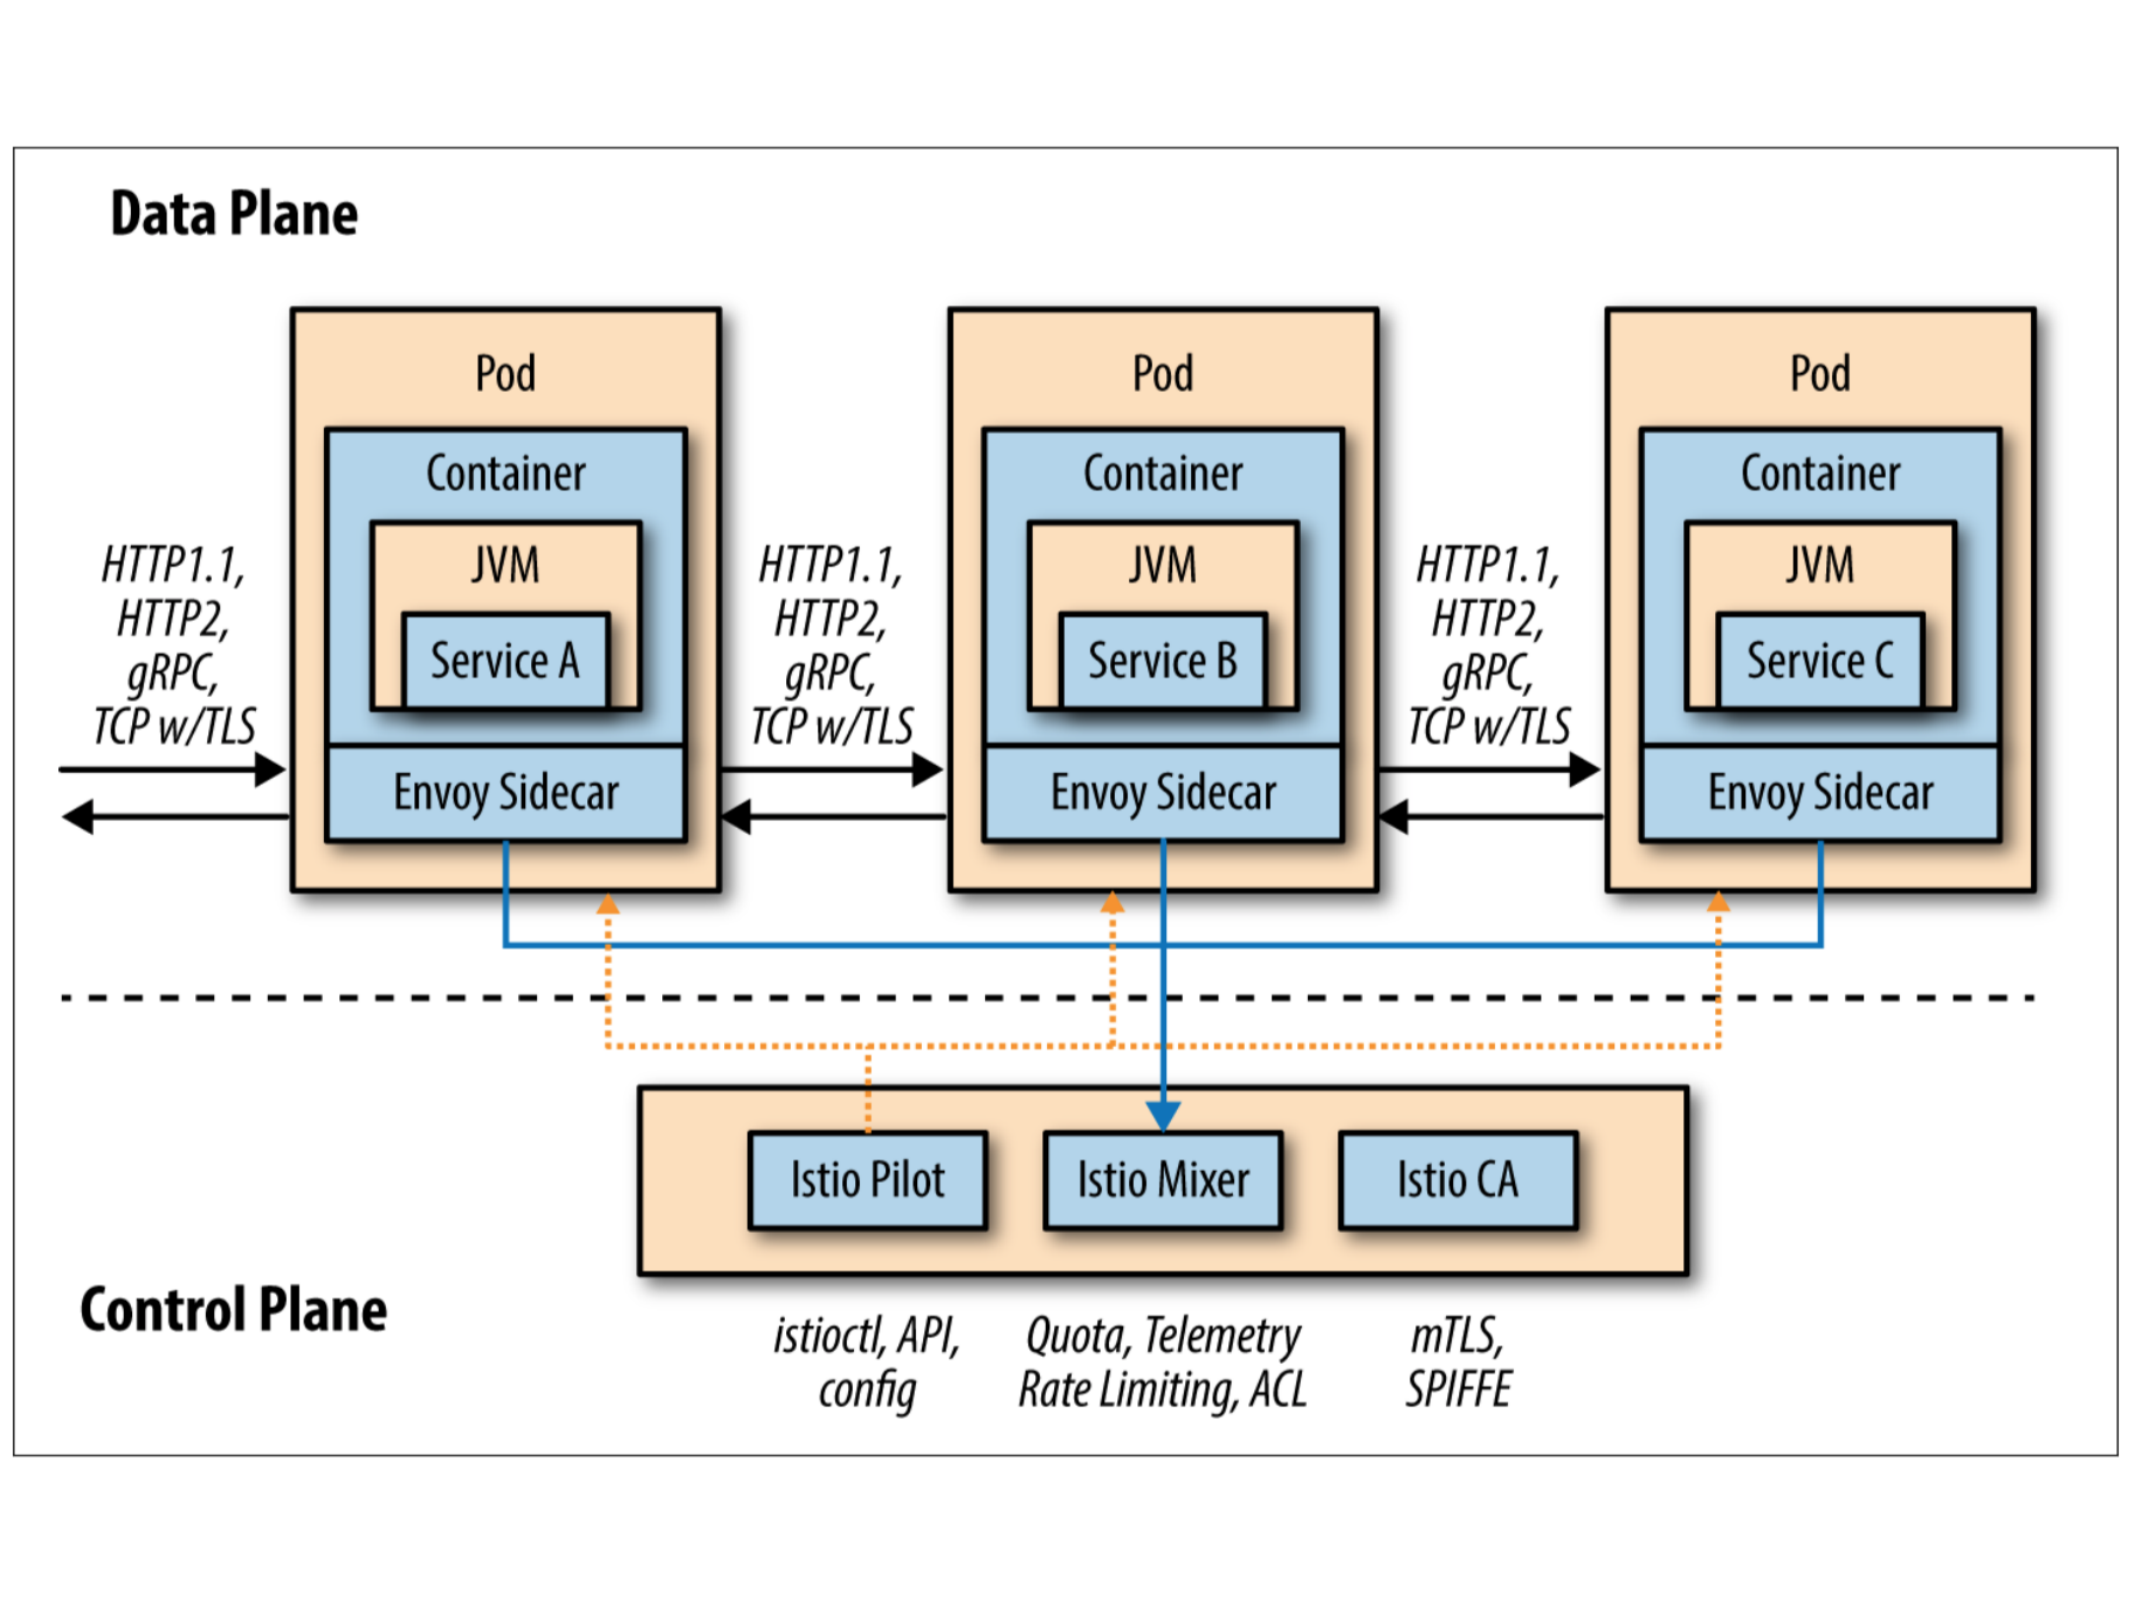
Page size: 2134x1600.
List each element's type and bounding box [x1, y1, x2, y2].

picture [0, 131, 2134, 1469]
